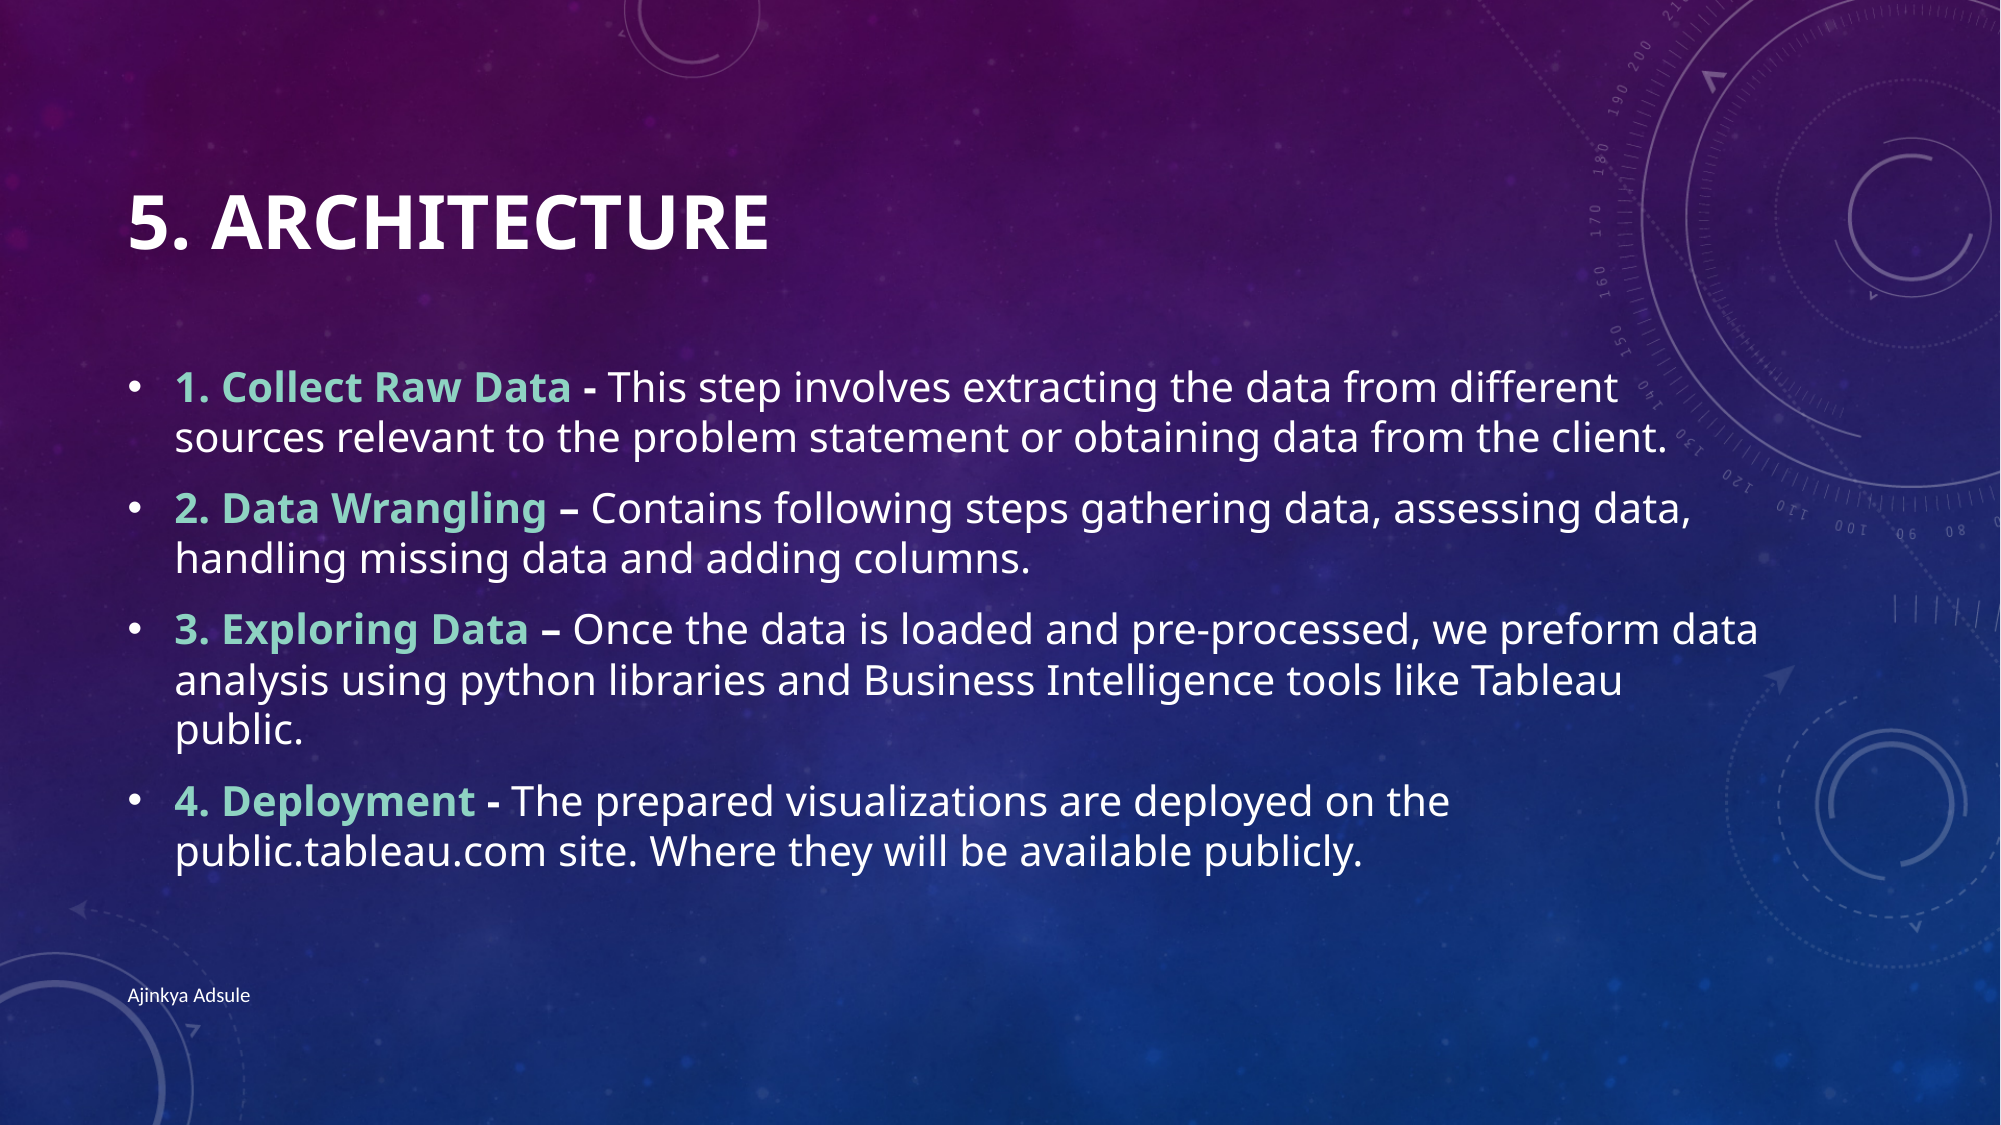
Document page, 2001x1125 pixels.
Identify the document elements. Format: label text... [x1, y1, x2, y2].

picture [0, 0, 2001, 1125]
list 1. Collect Raw Data - This step involves extracting the data from different sources relevant to the problem statement or obtaining data from the client. 2. Data Wrangling – Contains following steps gathering data, assessing data, handling missing data and adding columns. 3. Exploring Data – Once the data is loaded and pre-processed, we preform data analysis using python libraries and Business Intelligence tools like Tableau public. 4. Deployment - The prepared visualizations are deployed on the public.tableau.com site. Where they will be available publicly. [112, 351, 1775, 950]
footer Ajinkya Adsule [112, 963, 1397, 1025]
title 5. Architecture [112, 99, 1775, 339]
